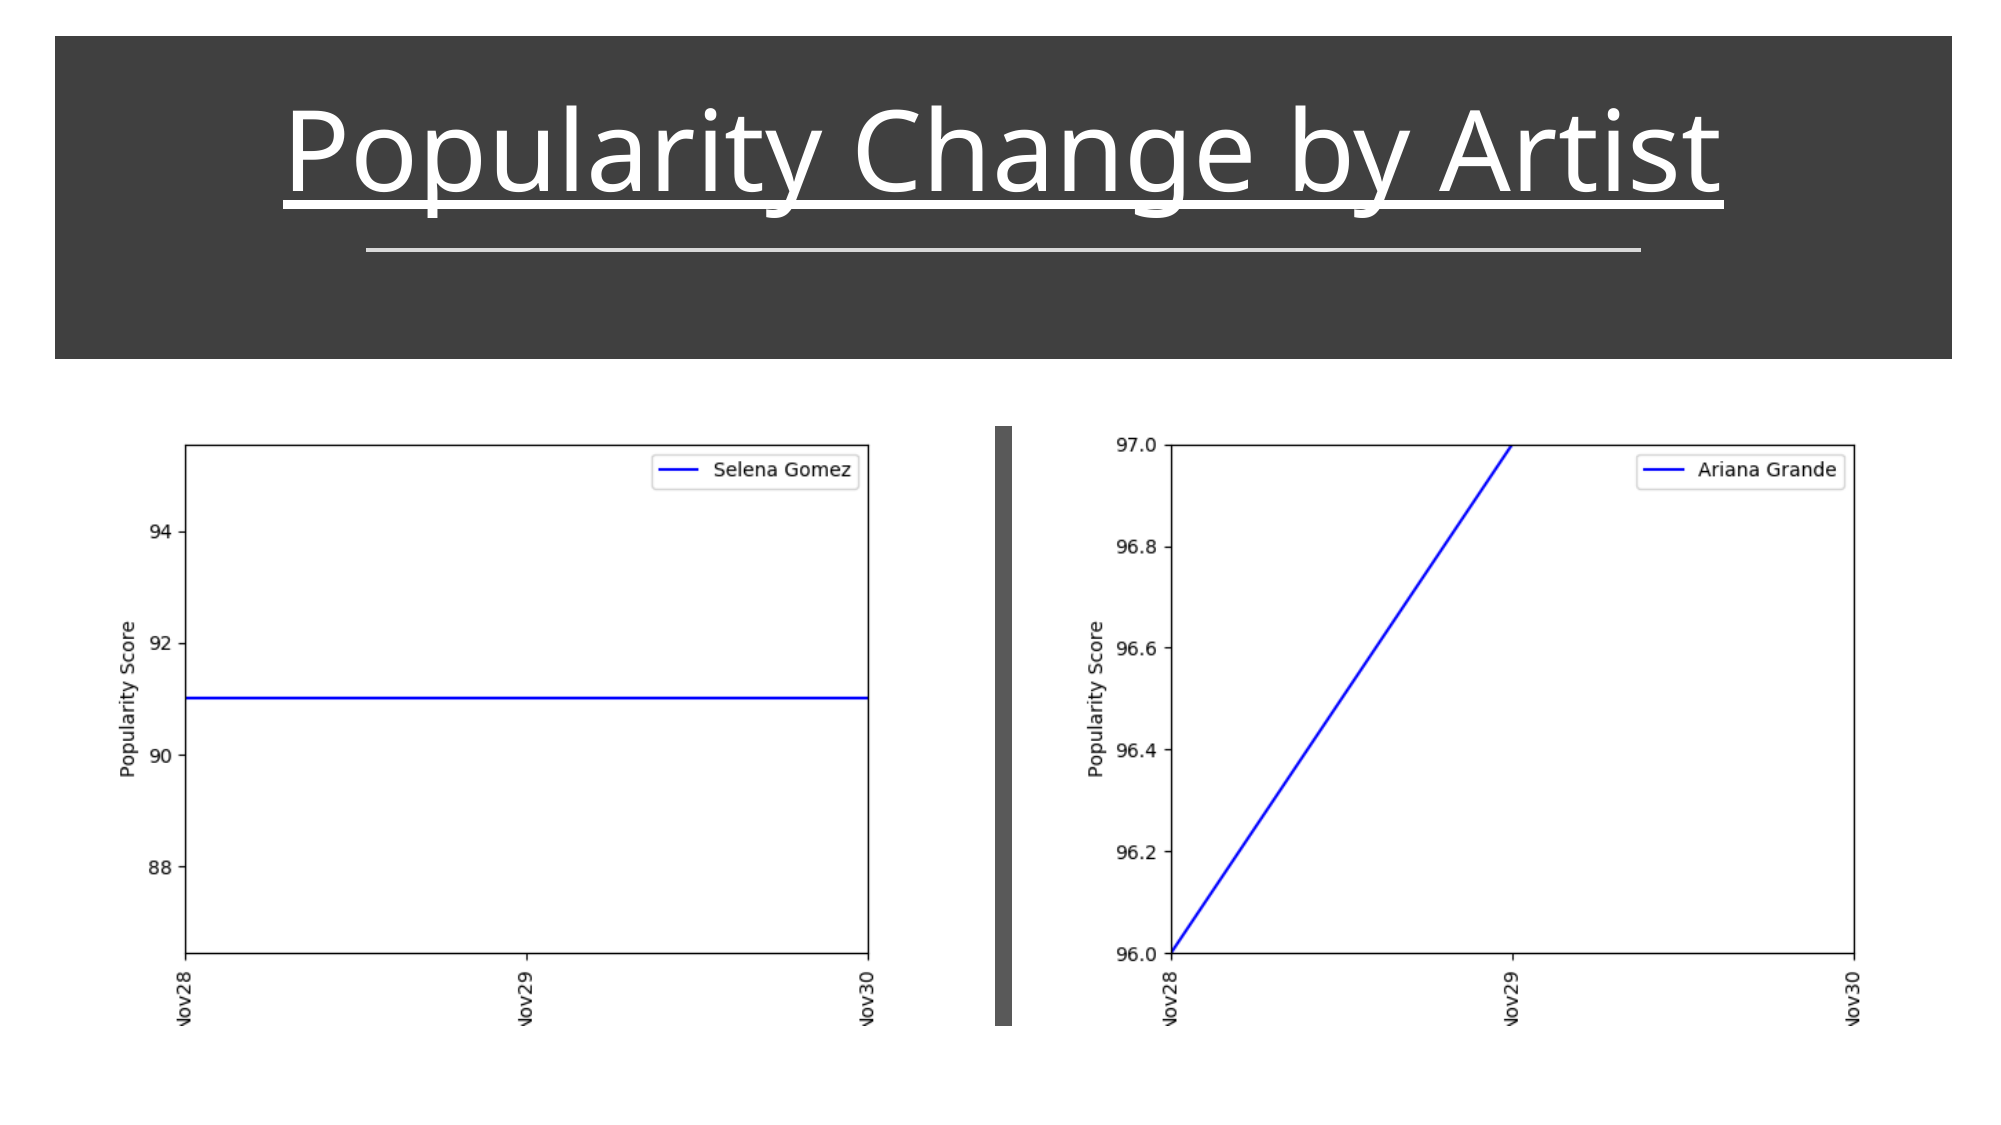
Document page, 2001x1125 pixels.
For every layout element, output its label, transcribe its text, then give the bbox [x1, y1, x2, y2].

title Popularity Change by Artist [89, 71, 1917, 224]
picture [1061, 365, 1942, 1026]
picture [75, 365, 956, 1026]
text_box [64, 45, 1942, 350]
